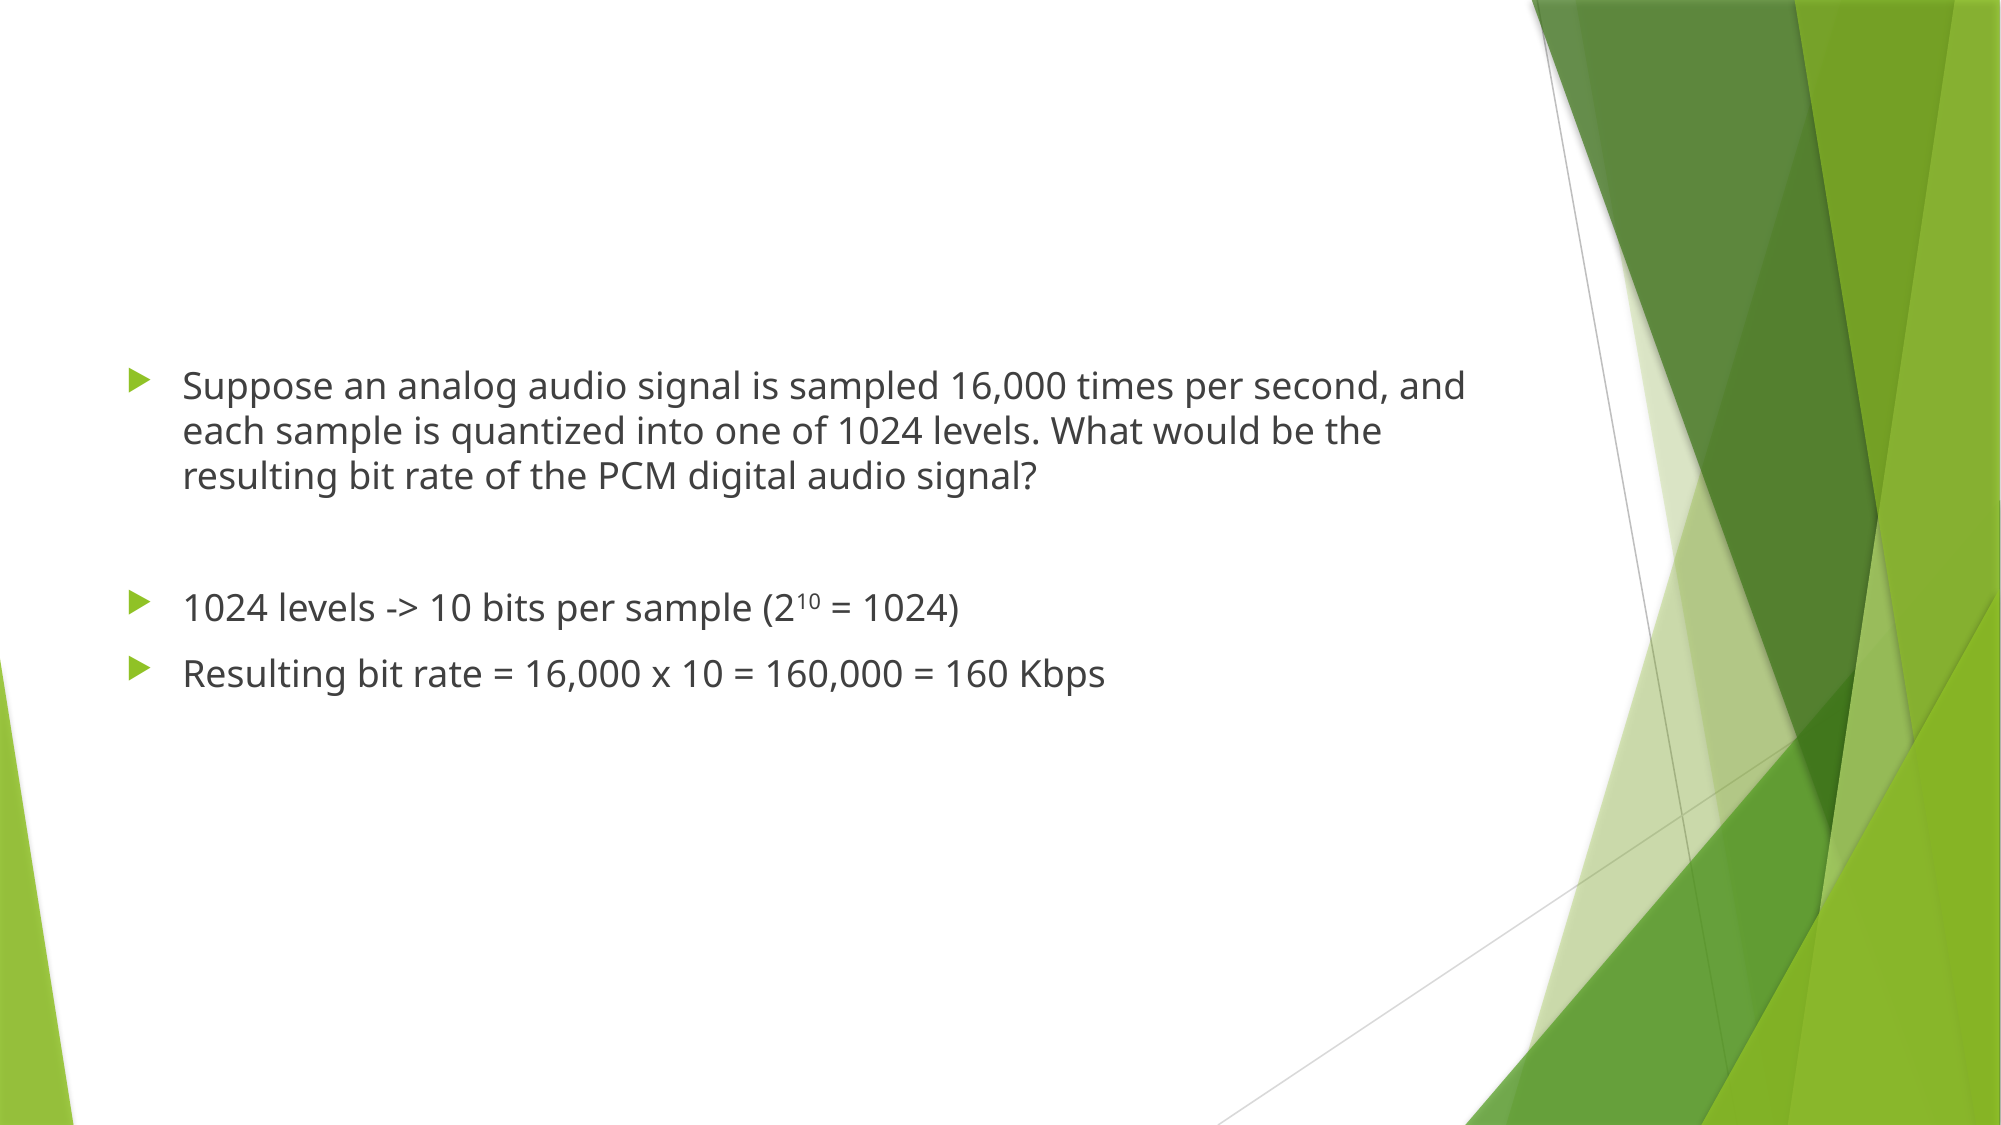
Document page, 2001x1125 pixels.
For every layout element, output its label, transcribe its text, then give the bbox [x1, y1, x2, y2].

list Suppose an analog audio signal is sampled 16,000 times per second, and each sample is quantized into one of 1024 levels. What would be the resulting bit rate of the PCM digital audio signal? 1024 levels -> 10 bits per sample (210 = 1024) Resulting bit rate = 16,000 x 10 = 160,000 = 160 Kbps [111, 354, 1522, 992]
